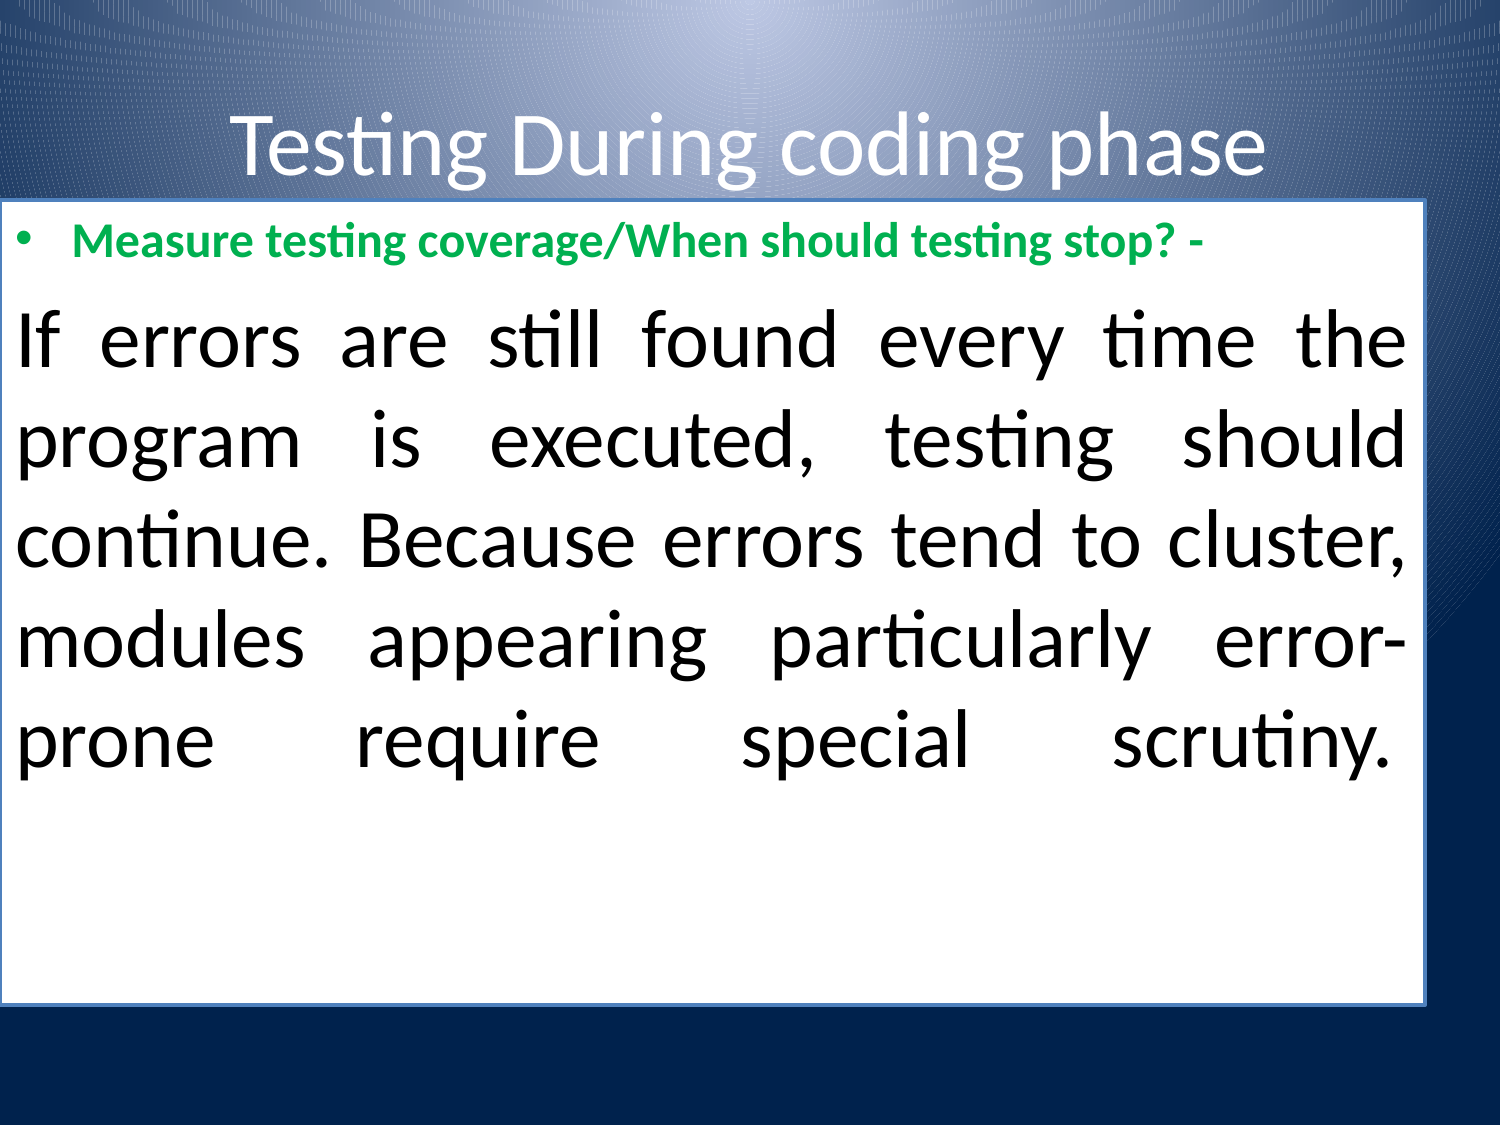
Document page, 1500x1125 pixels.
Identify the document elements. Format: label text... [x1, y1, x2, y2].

title Testing During coding phase [75, 45, 1425, 198]
list Measure testing coverage/When should testing stop? - If errors are still found every time the program is executed, testing should continue. Because errors tend to cluster, modules appearing particularly error-prone require special scrutiny. [0, 198, 1427, 1007]
